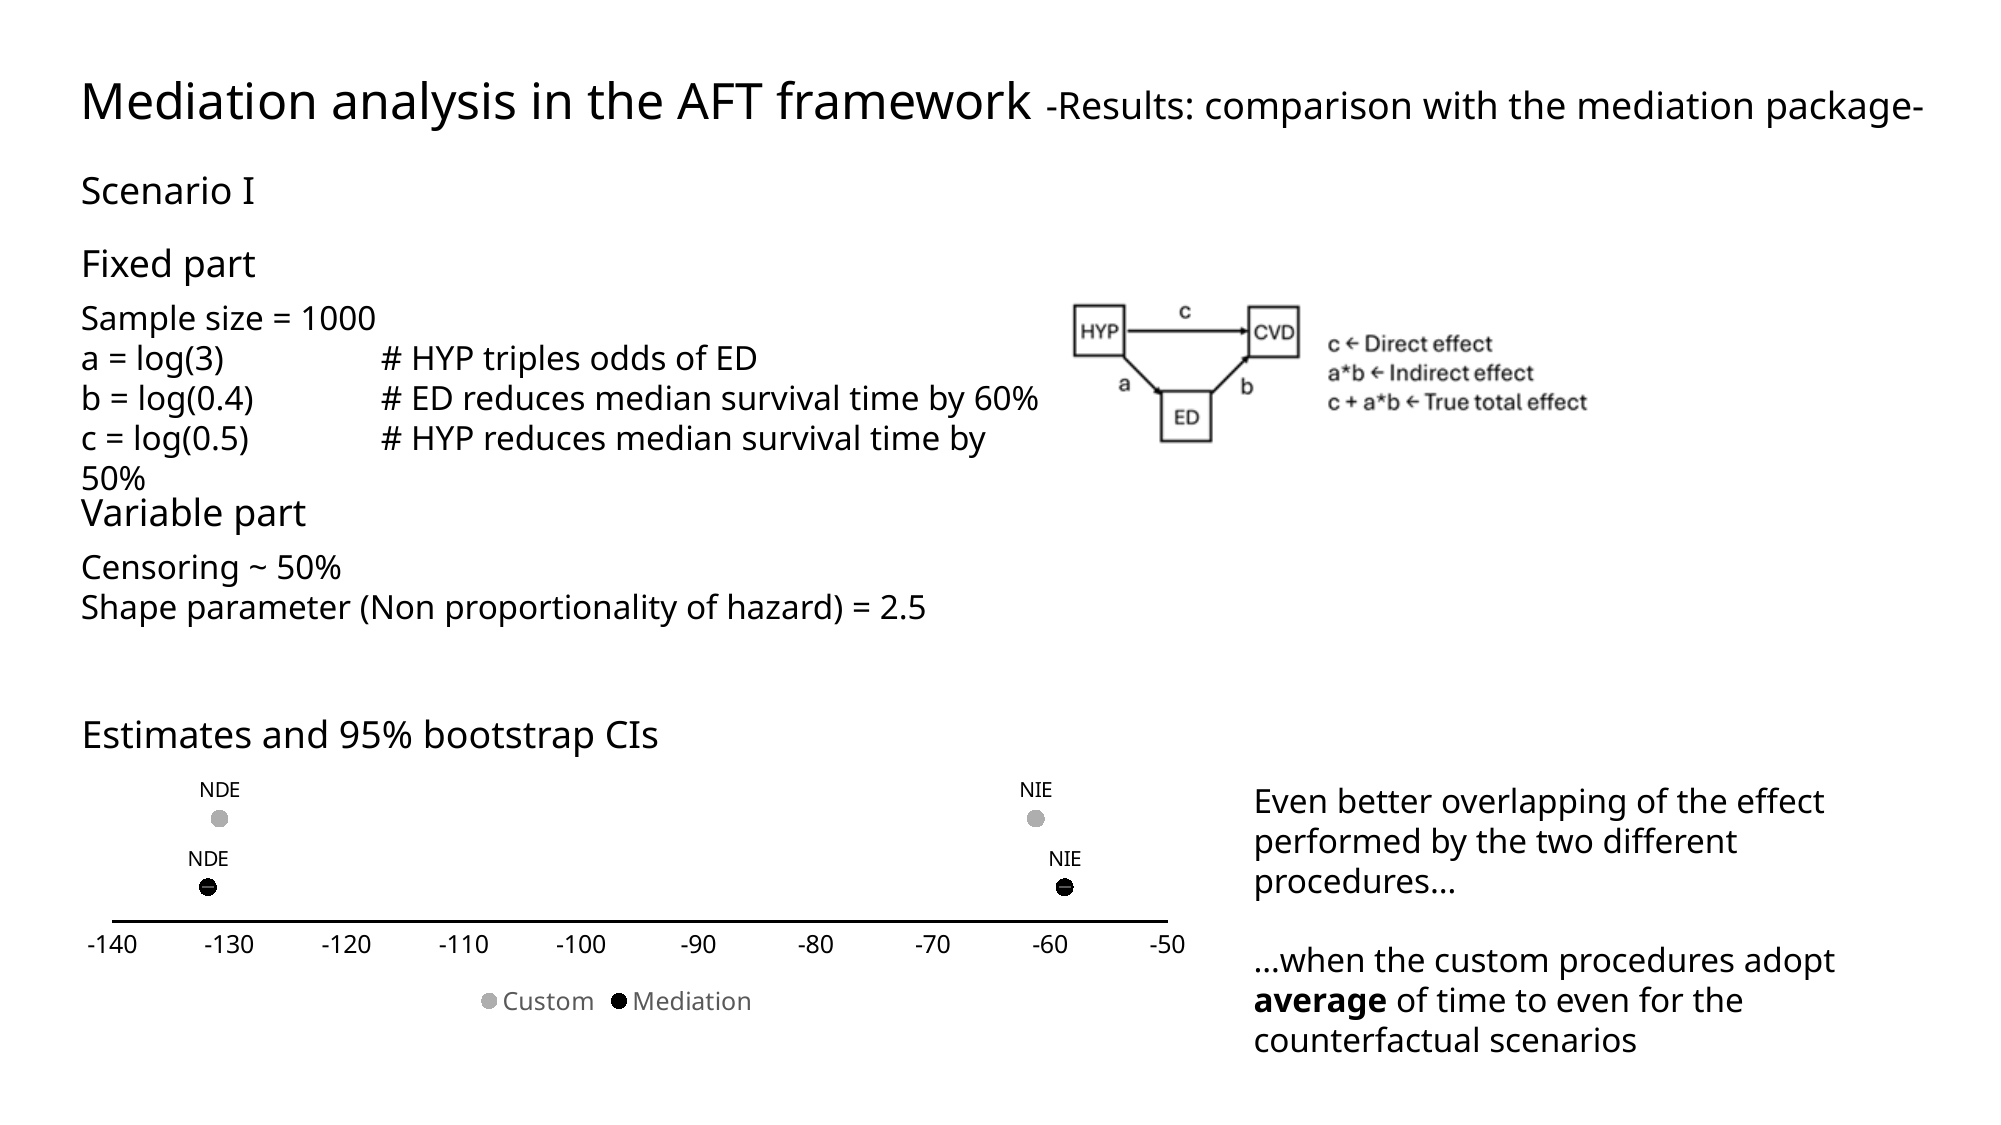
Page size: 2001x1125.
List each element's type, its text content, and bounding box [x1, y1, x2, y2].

text_box Estimates and 95% bootstrap CIs [66, 703, 1067, 763]
text_box Variable part Censoring ~ 50% Shape parameter (Non proportionality of hazard) = 2.5 [66, 505, 1066, 634]
text_box Fixed part Sample size = 1000 a = log(3) # HYP triples odds of ED b = log(0.4) # ED reduces median survival time by 60% c = log(0.5) # HYP reduces median survival time by 50% [66, 232, 1066, 505]
chart [24, 764, 1210, 1025]
text_box Mediation analysis in the AFT framework -Results: comparison with the mediation package- Scenario I [66, 62, 2000, 220]
text_box Even better overlapping of the effect performed by the two different procedures… …when the custom procedures adopt average of time to even for the counterfactual scenarios [1238, 772, 1959, 1067]
picture [1065, 297, 1600, 450]
